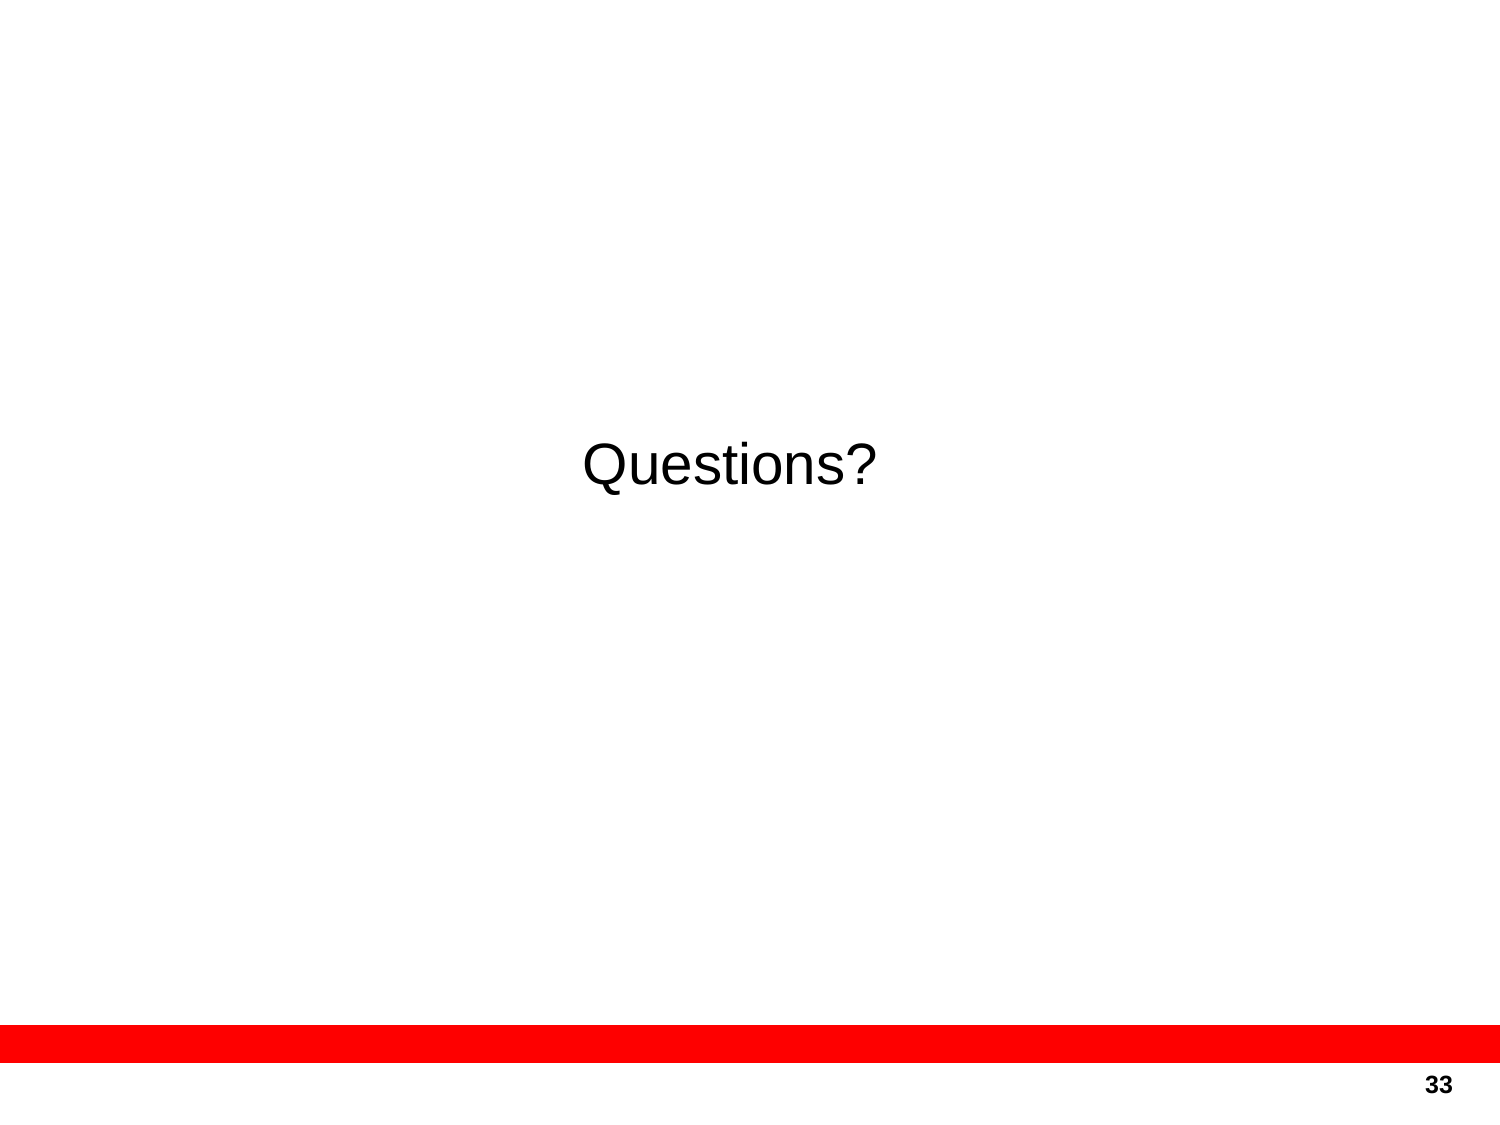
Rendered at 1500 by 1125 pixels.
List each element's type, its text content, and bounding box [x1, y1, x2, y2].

picture [0, 1025, 1500, 1063]
list Questions? [112, 262, 1349, 975]
